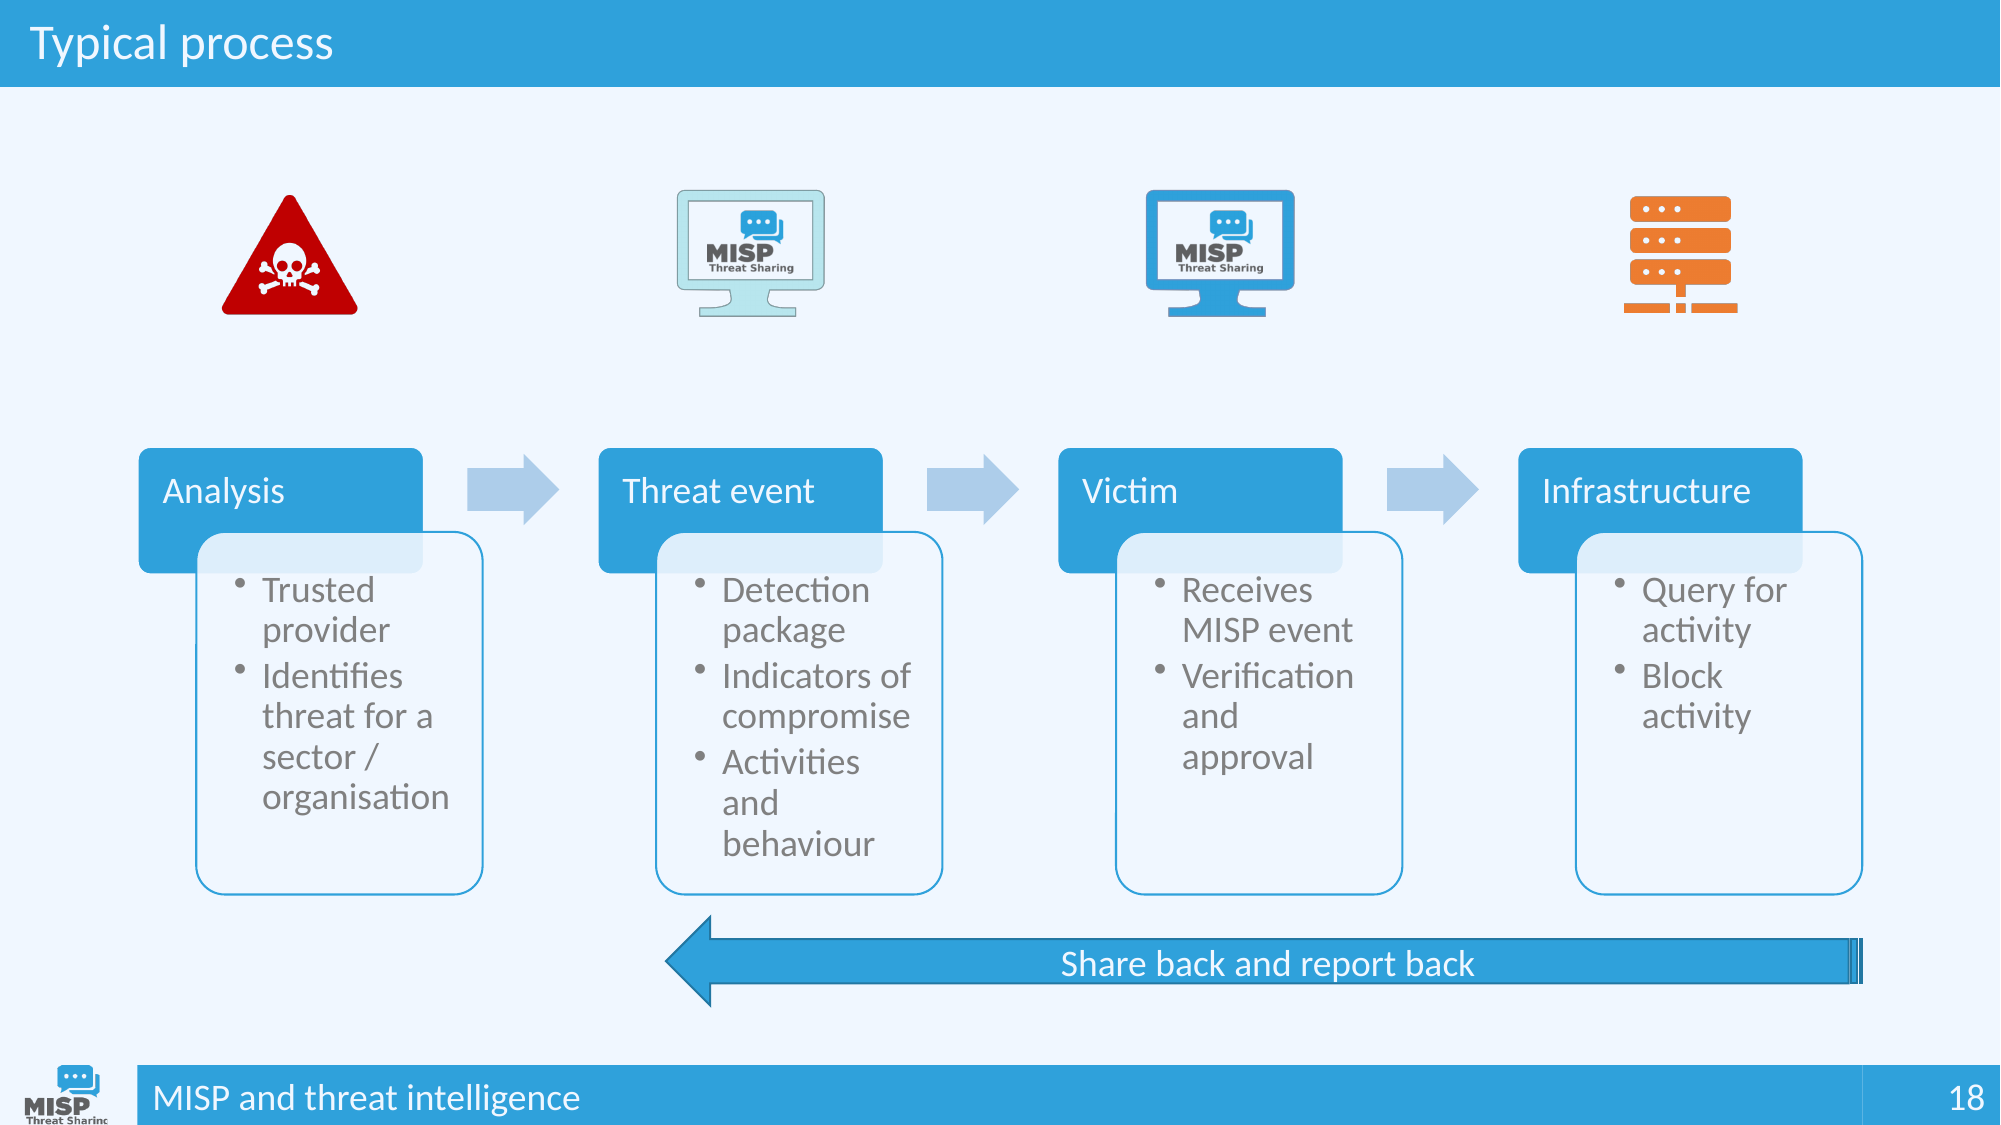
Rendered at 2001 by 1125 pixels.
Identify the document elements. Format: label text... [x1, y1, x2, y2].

picture [665, 179, 835, 327]
picture [1605, 179, 1756, 330]
picture [214, 179, 365, 330]
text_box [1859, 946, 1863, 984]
slide_number 18 [1862, 1065, 2000, 1125]
picture [1135, 179, 1305, 327]
footer MISP and threat intelligence [137, 1065, 1862, 1125]
text_box Share back and report back [664, 946, 1858, 1008]
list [137, 395, 1863, 946]
title Typical process [0, 0, 2000, 87]
